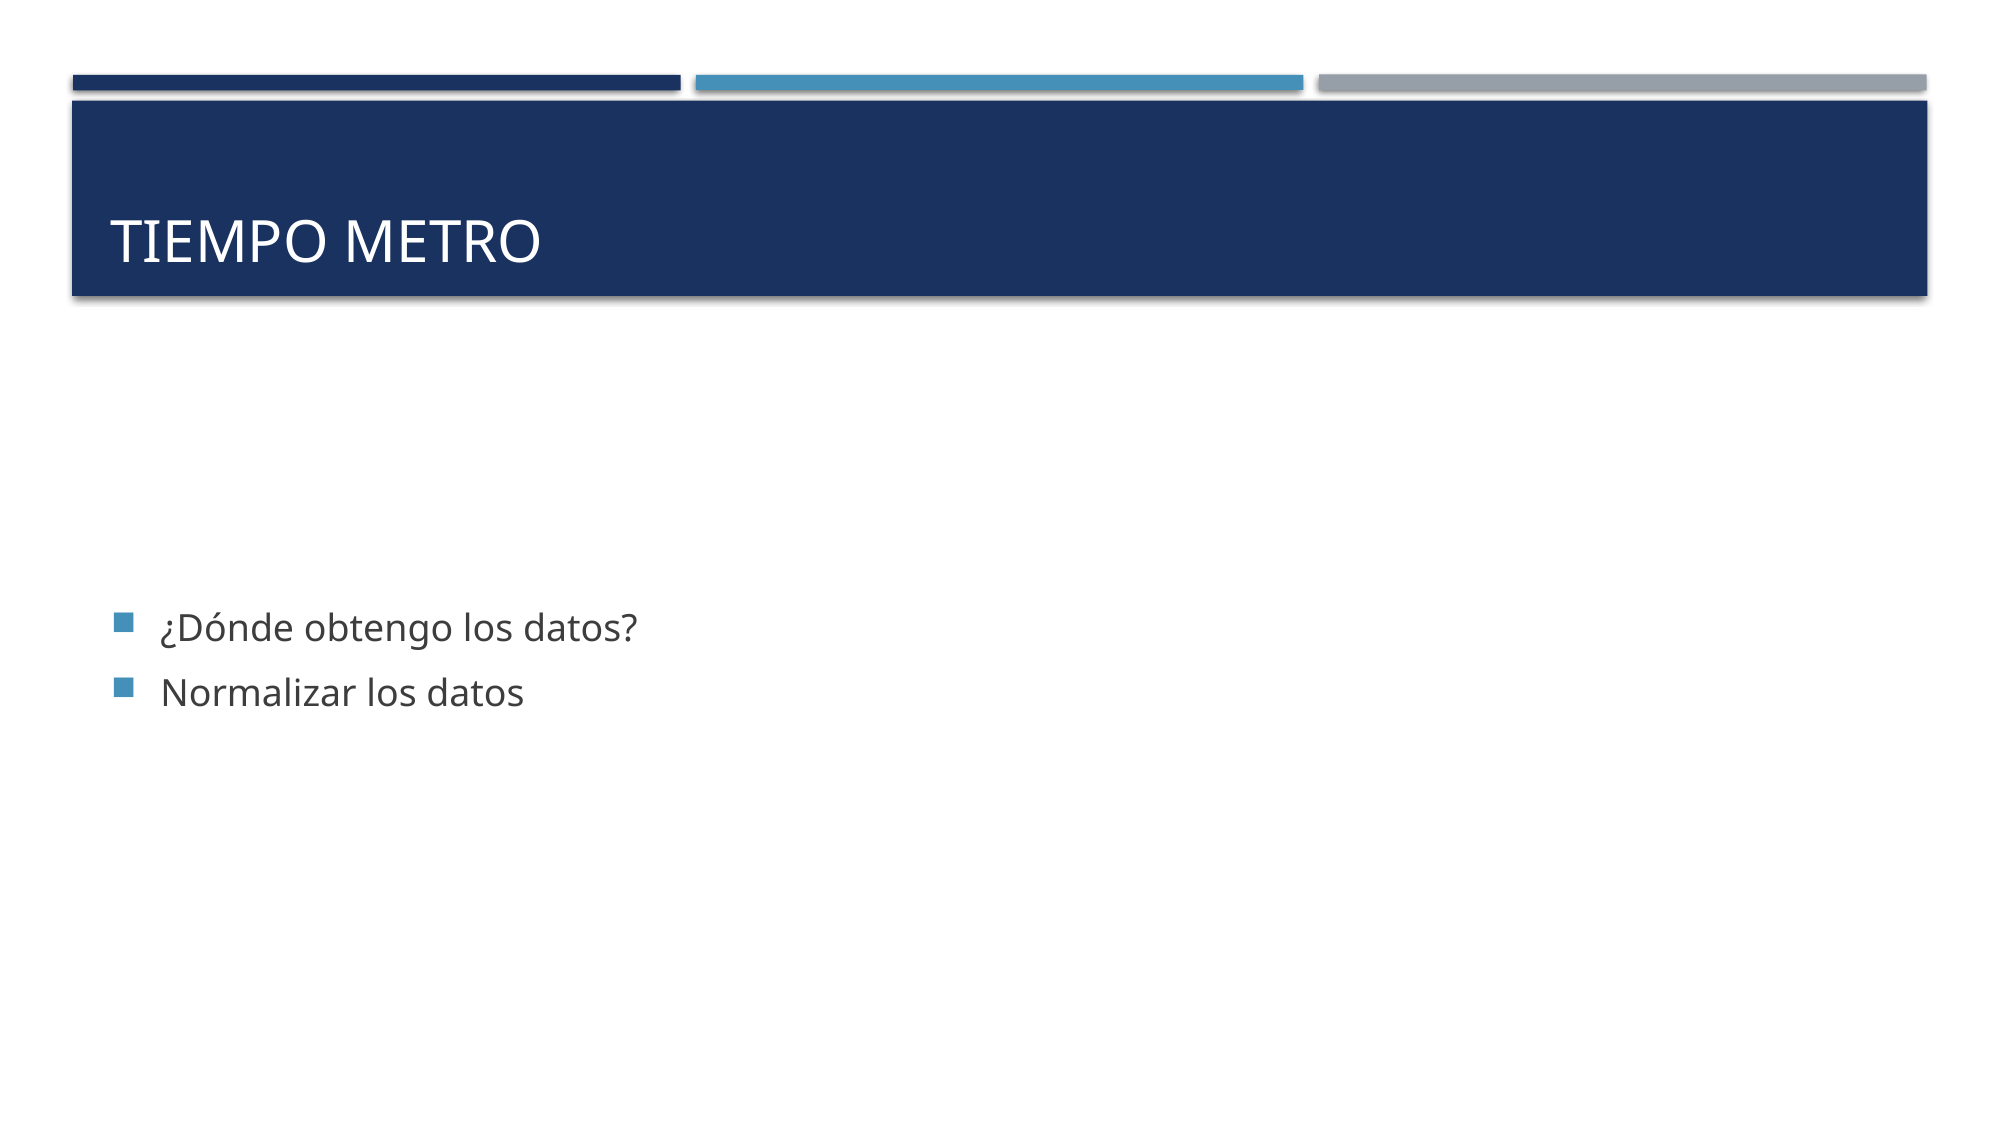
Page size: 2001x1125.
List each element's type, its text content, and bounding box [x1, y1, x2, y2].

title Tiempo Metro [95, 115, 1905, 282]
list ¿Dónde obtengo los datos? Normalizar los datos [95, 357, 1905, 962]
